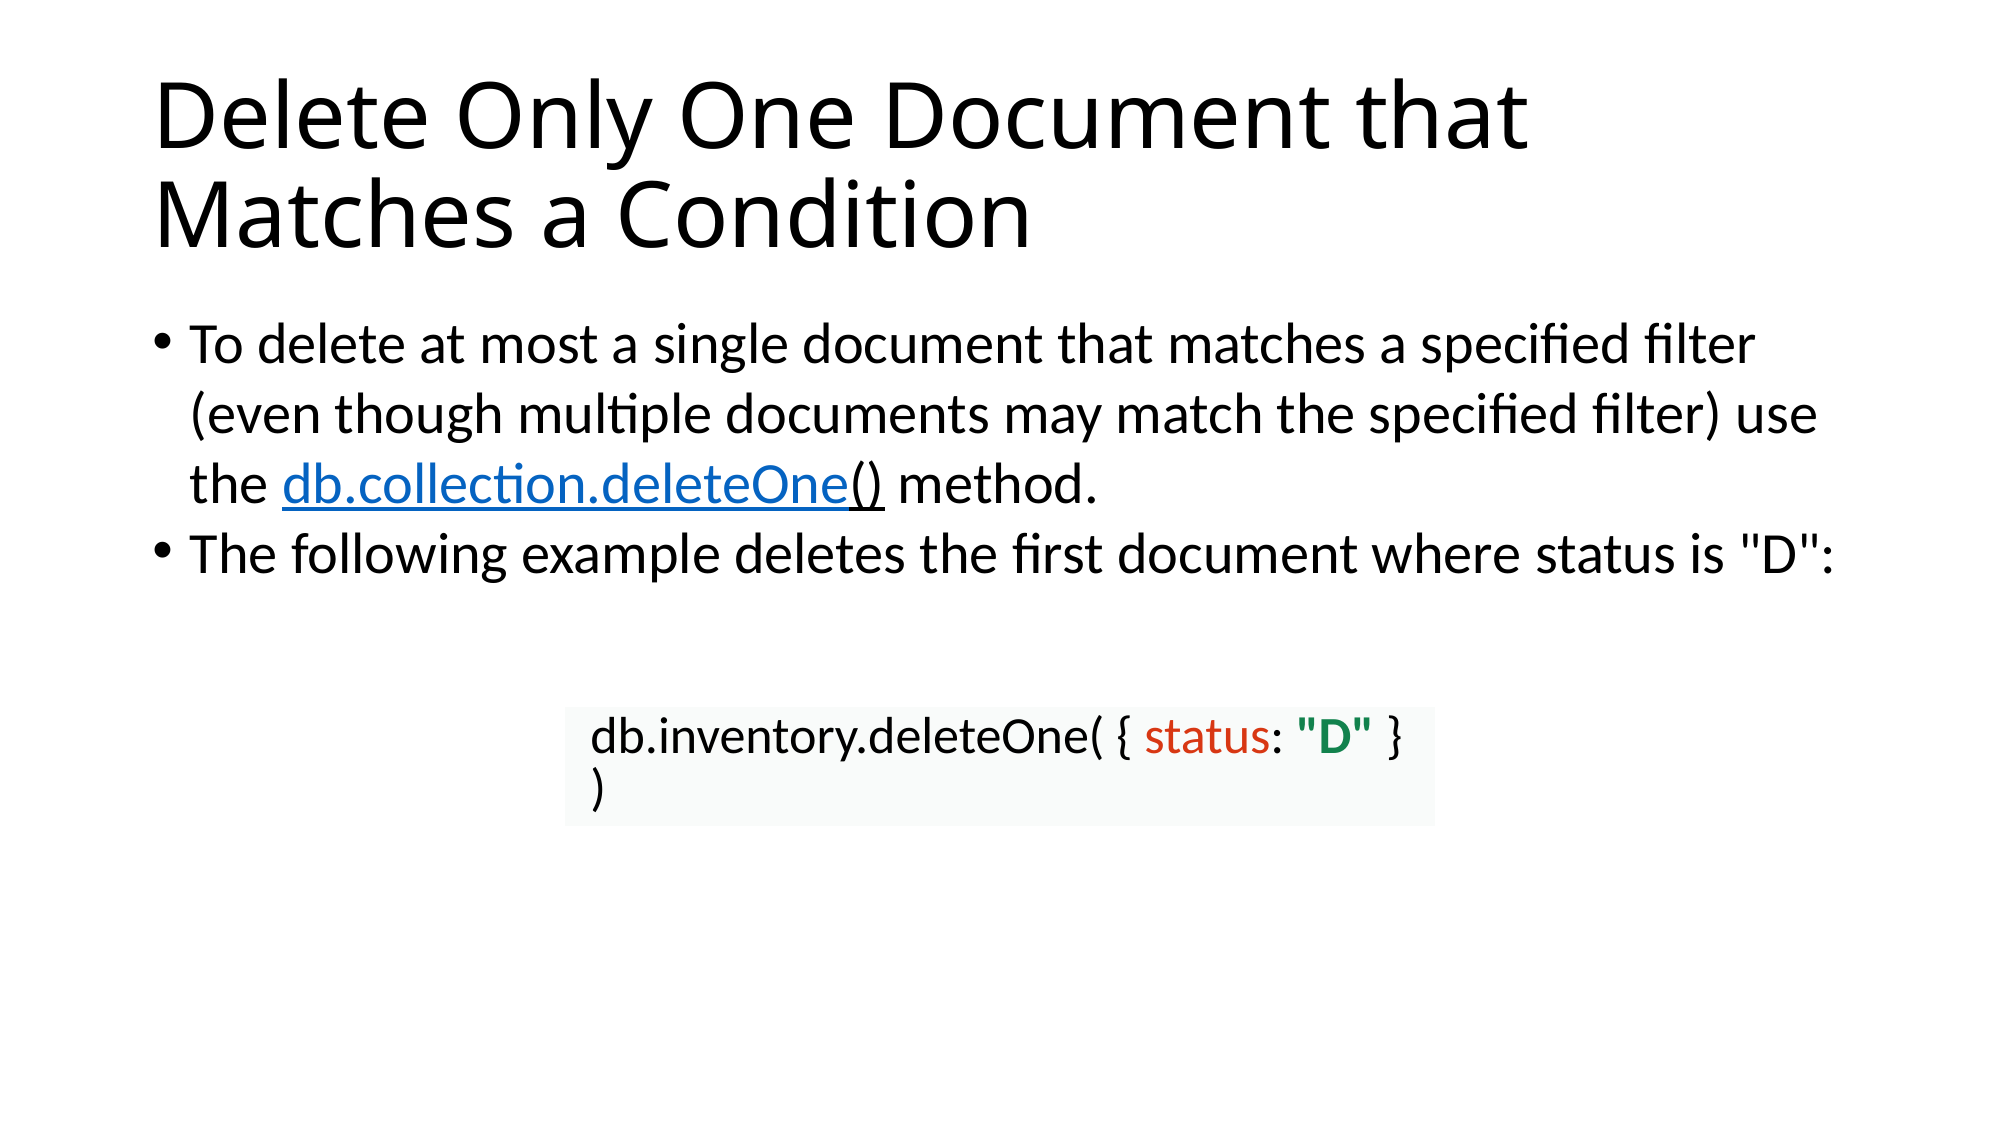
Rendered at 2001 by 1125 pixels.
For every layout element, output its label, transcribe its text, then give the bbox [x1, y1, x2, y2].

table_header db.inventory.deleteOne( { status: "D" } ) [565, 707, 1435, 826]
list To delete at most a single document that matches a specified filter (even though multiple documents may match the specified filter) use the db.collection.deleteOne() method. The following example deletes the first document where status is "D": [137, 297, 1863, 1012]
title Delete Only One Document that Matches a Condition [137, 59, 1863, 278]
